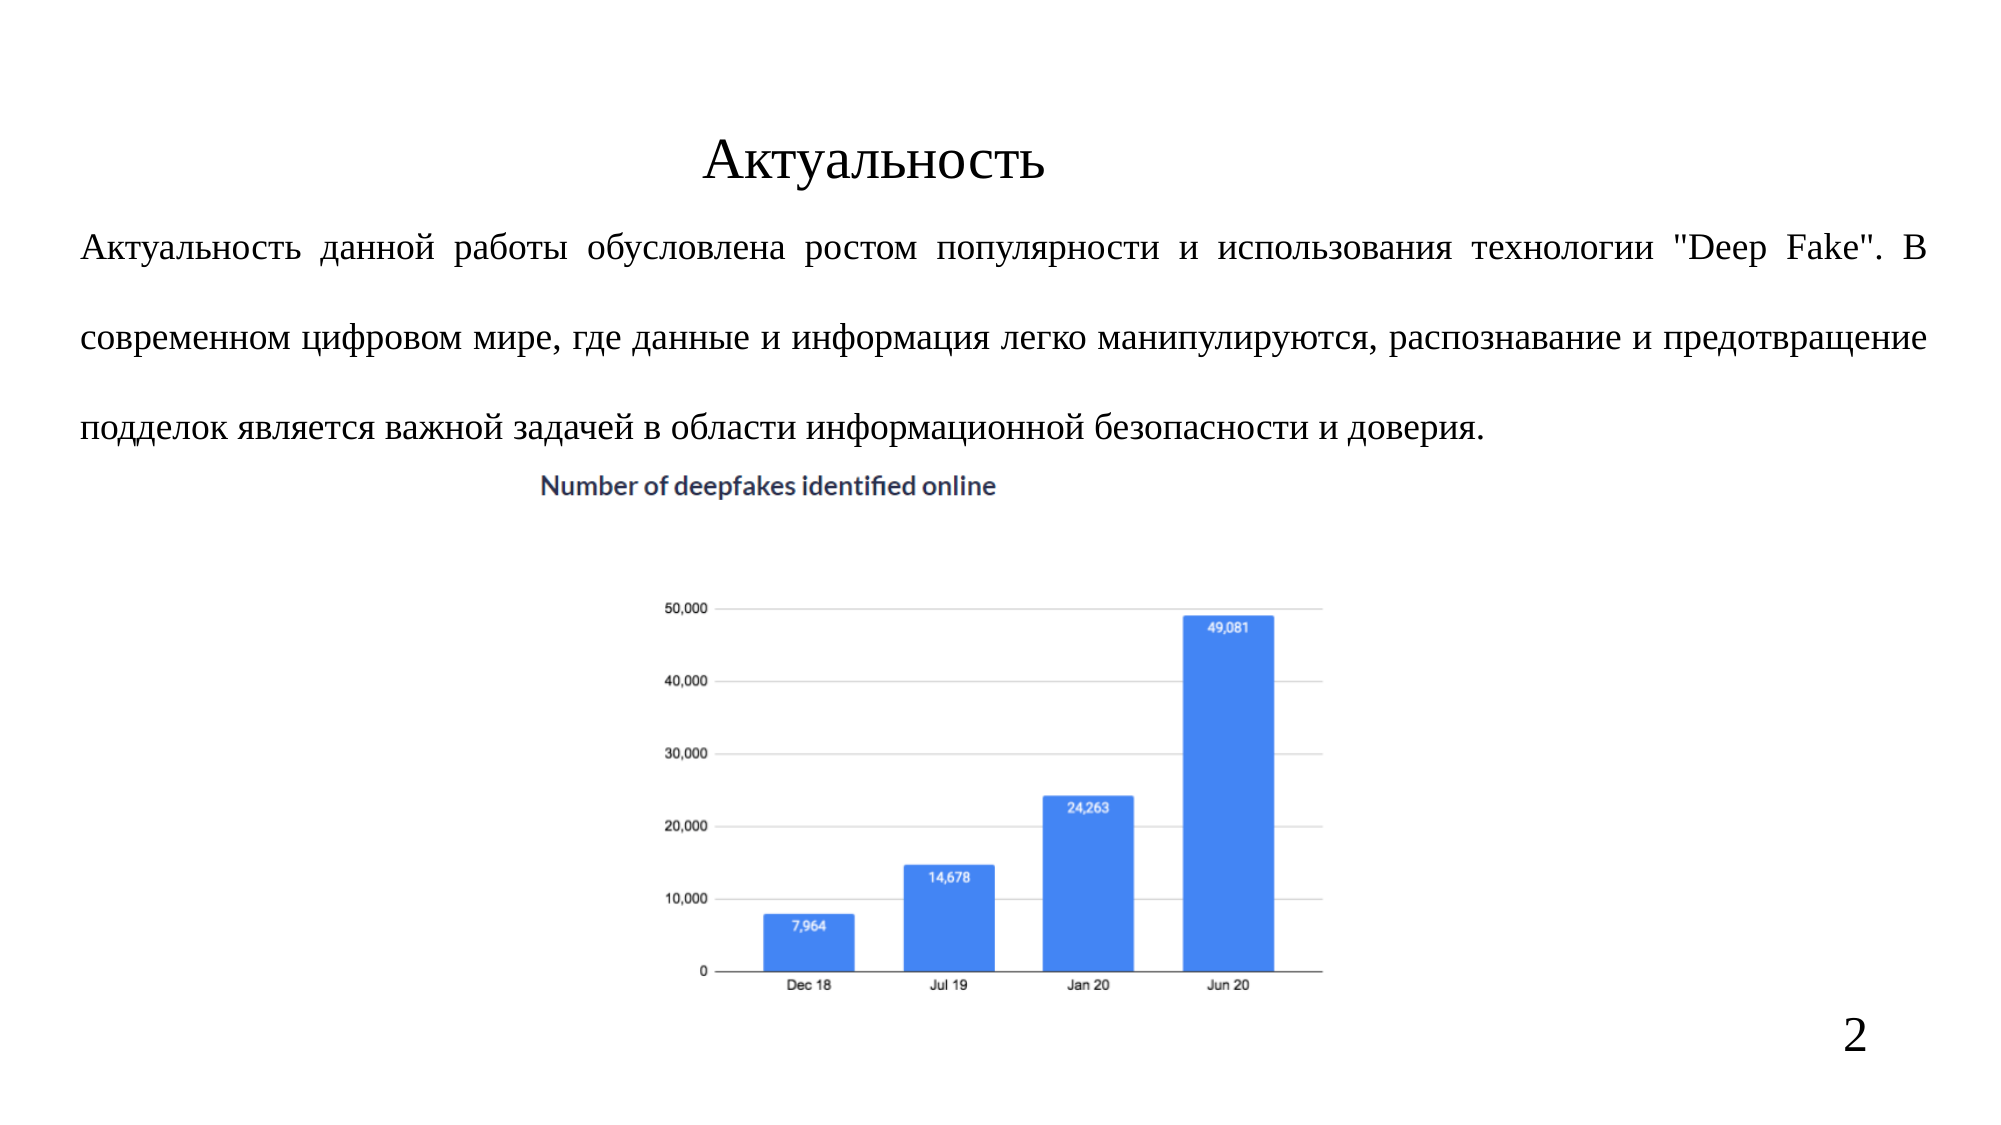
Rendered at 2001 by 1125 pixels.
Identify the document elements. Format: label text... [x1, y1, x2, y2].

picture [536, 458, 1363, 1011]
text_box Актуальность данной работы обусловлена ростом популярности и использования технологии "Deep Fake". В современном цифровом мире, где данные и информация легко манипулируются, распознавание и предотвращение подделок является важной задачей в области информационной безопасности и доверия. [65, 169, 1945, 455]
text_box Актуальность [687, 0, 2000, 198]
text_box 2 [1766, 993, 1945, 1069]
